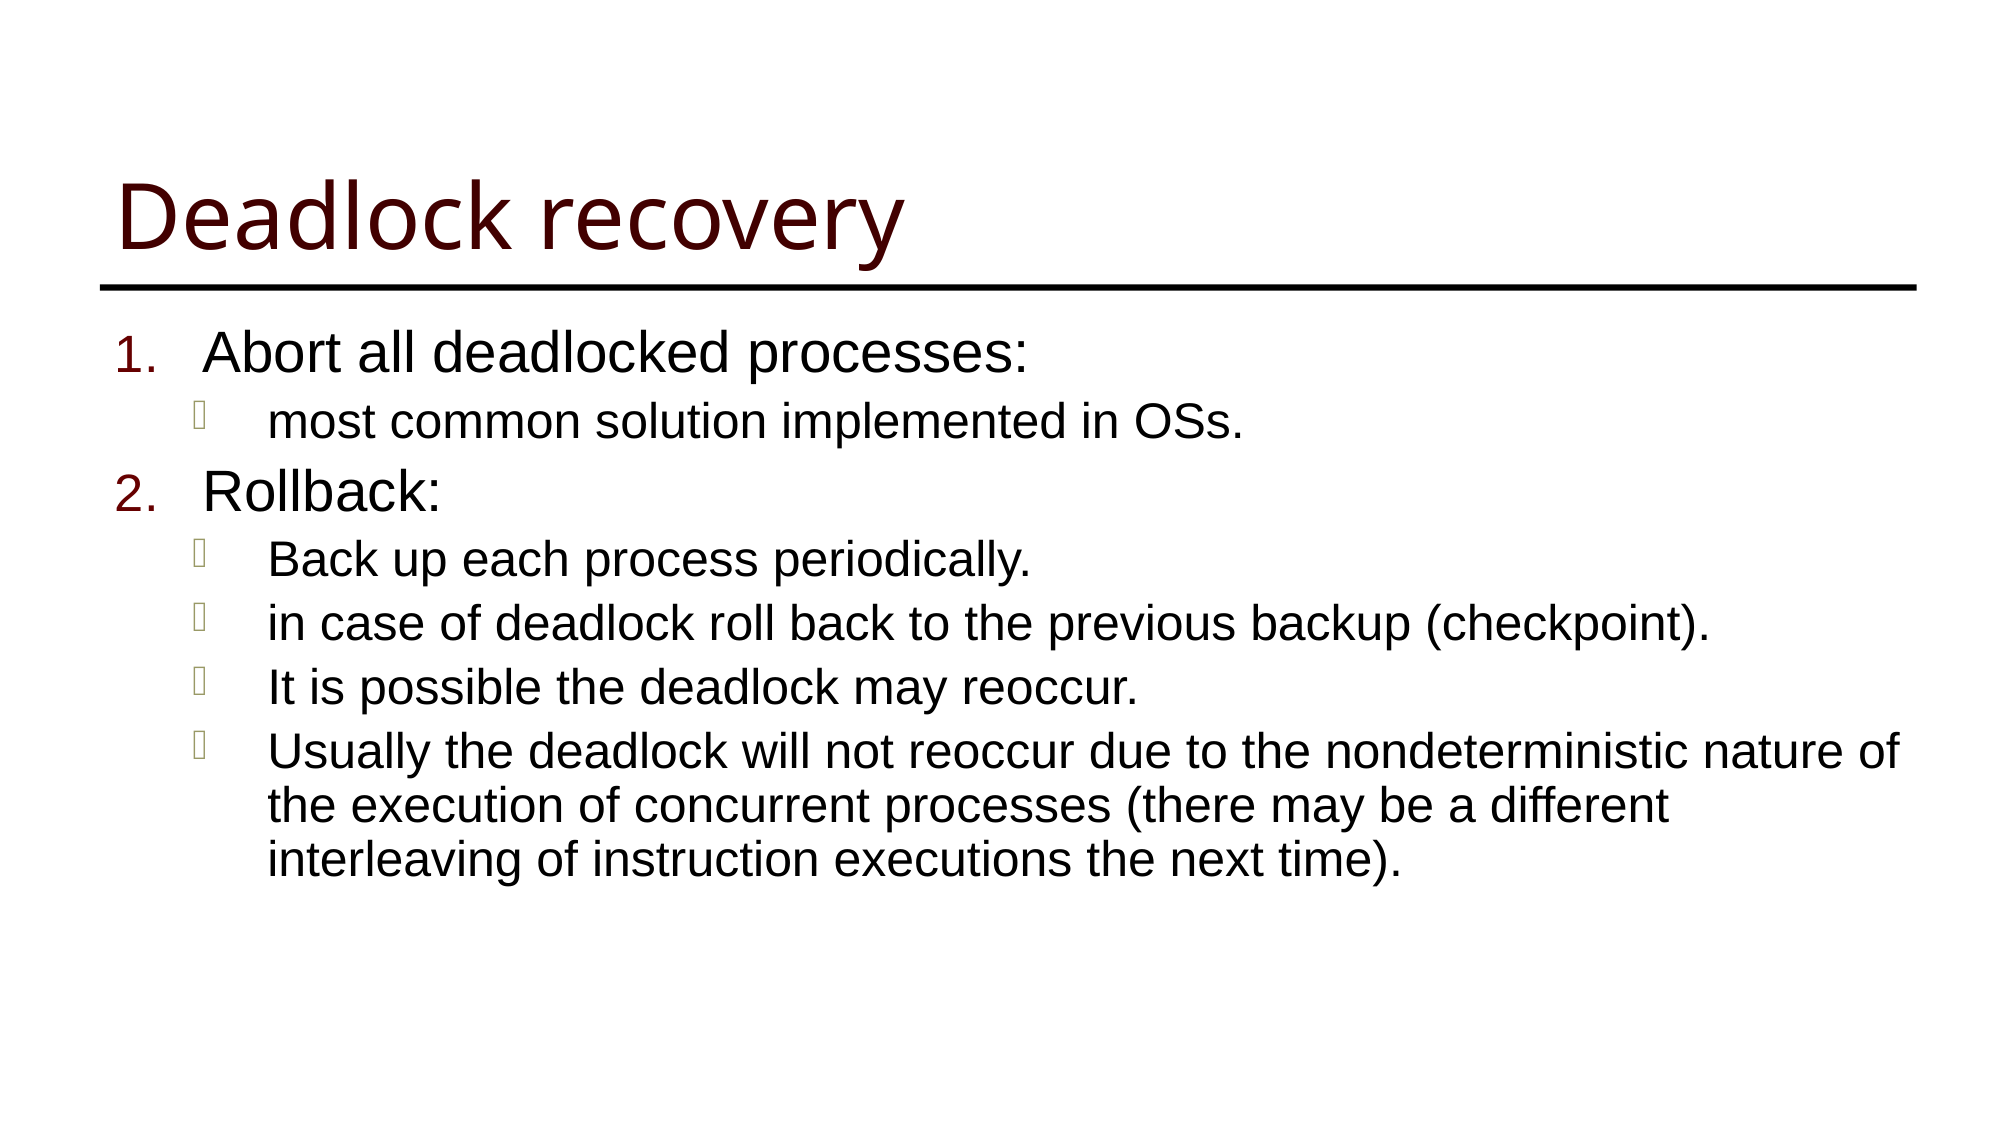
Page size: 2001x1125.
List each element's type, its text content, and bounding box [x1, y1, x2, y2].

list Abort all deadlocked processes: most common solution implemented in OSs. Rollback: Back up each process periodically. in case of deadlock roll back to the previous backup (checkpoint). It is possible the deadlock may reoccur. Usually the deadlock will not reoccur due to the nondeterministic nature of the execution of concurrent processes (there may be a different interleaving of instruction executions the next time). [99, 314, 1917, 1032]
title Deadlock recovery [99, 87, 1901, 276]
